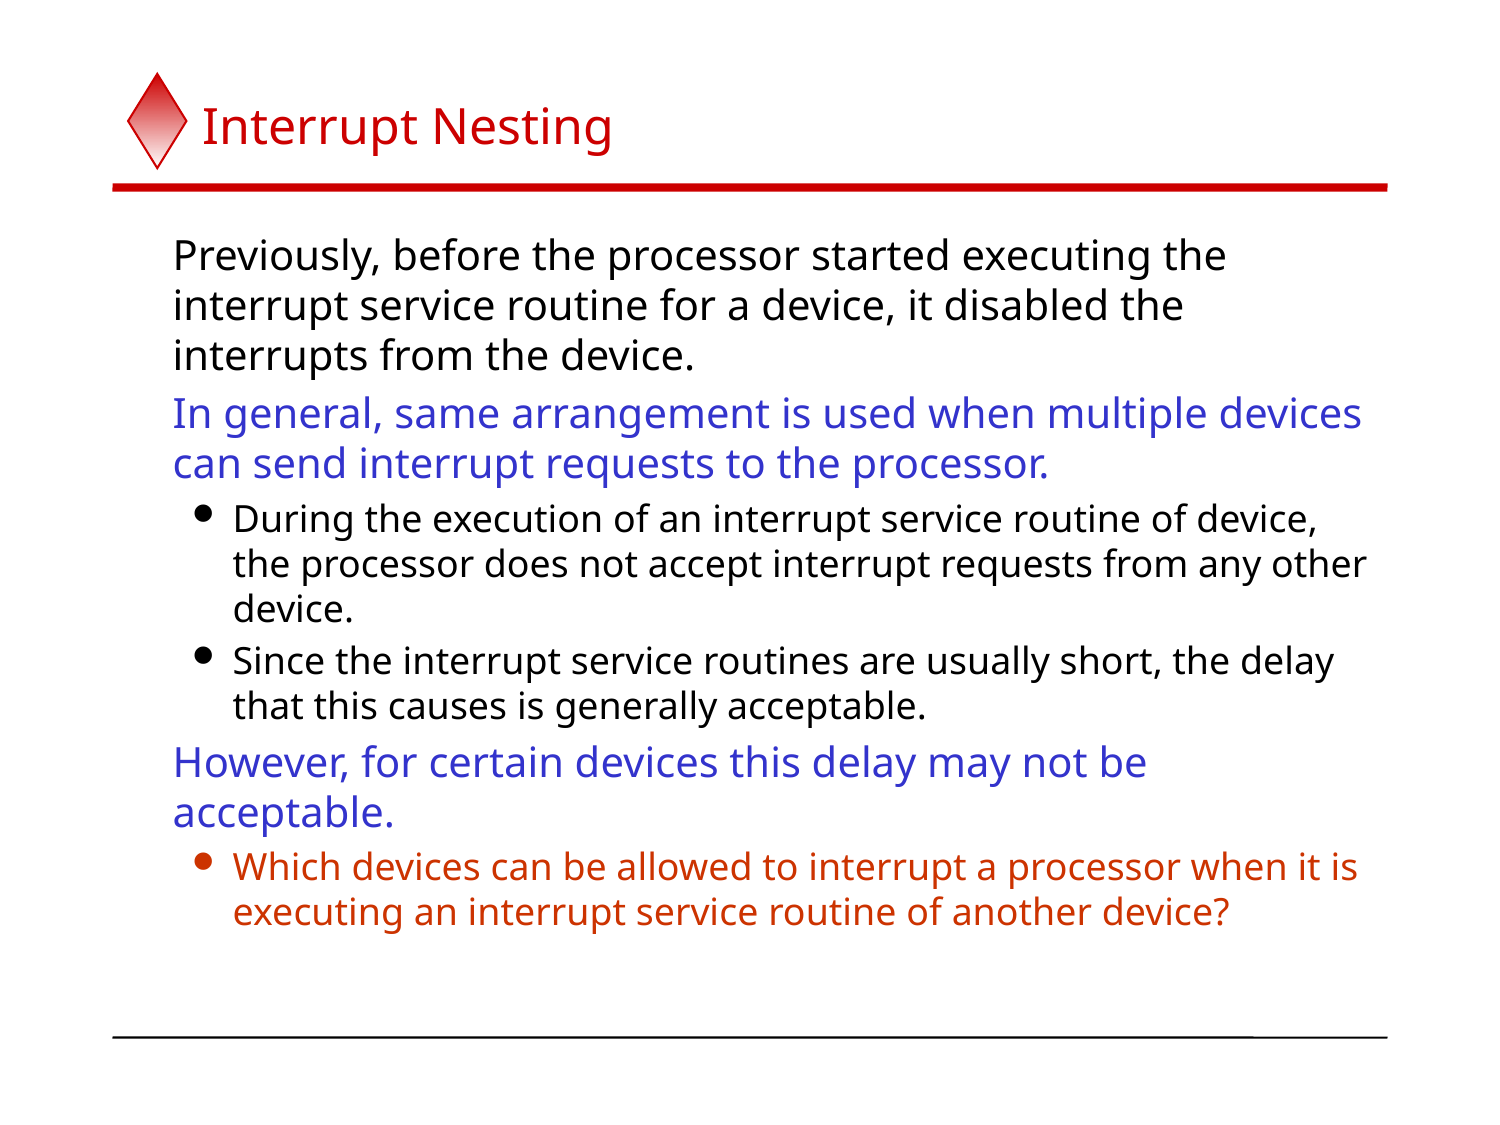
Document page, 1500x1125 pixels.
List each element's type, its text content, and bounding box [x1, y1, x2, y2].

list Previously, before the processor started executing the interrupt service routine for a device, it disabled the interrupts from the device. In general, same arrangement is used when multiple devices can send interrupt requests to the processor. During the execution of an interrupt service routine of device, the processor does not accept interrupt requests from any other device. Since the interrupt service routines are usually short, the delay that this causes is generally acceptable. However, for certain devices this delay may not be acceptable. Which devices can be allowed to interrupt a processor when it is executing an interrupt service routine of another device? [112, 220, 1388, 1025]
title Interrupt Nesting [187, 75, 1388, 175]
